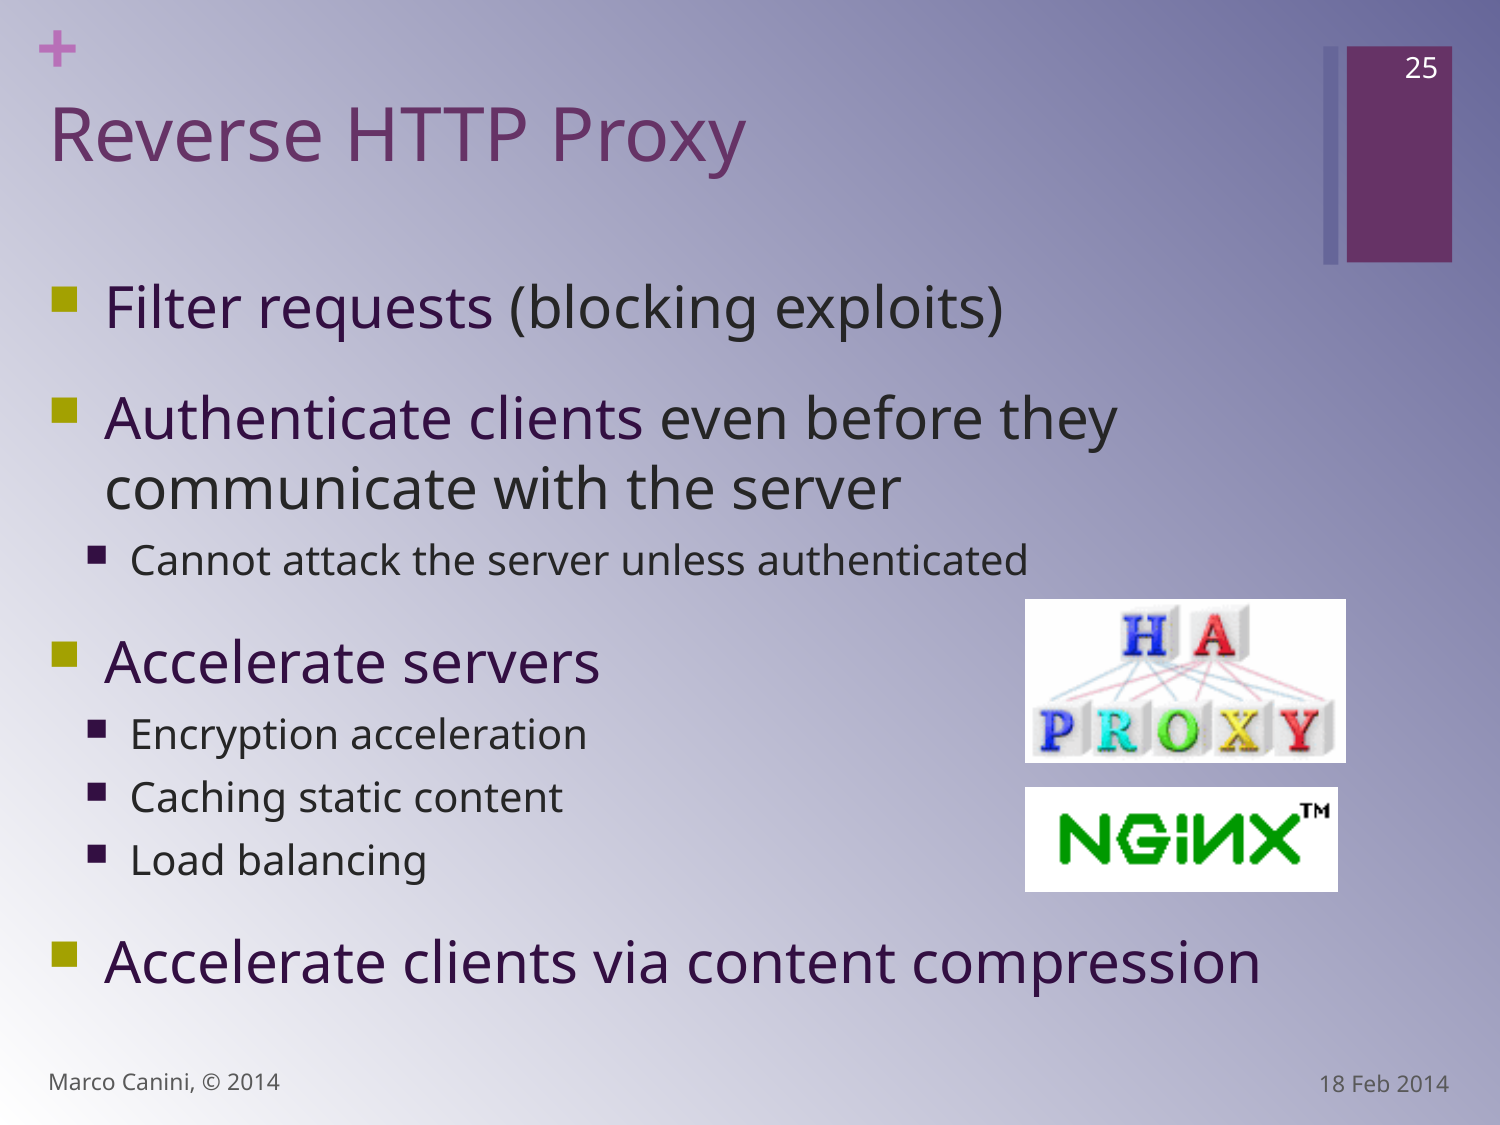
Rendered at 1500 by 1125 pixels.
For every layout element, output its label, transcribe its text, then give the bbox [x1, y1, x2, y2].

title Reverse HTTP Proxy [33, 79, 1322, 262]
picture [1024, 786, 1338, 893]
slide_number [1114, 1053, 1465, 1114]
slide_number 25 [1362, 39, 1454, 100]
footer Marco Canini, © 2014 [33, 1053, 1038, 1114]
picture [1024, 599, 1347, 763]
list Filter requests (blocking exploits) Authenticate clients even before they communicate with the server Cannot attack the server unless authenticated Accelerate servers Encryption acceleration Caching static content Load balancing Accelerate clients via content compression [33, 262, 1465, 1054]
